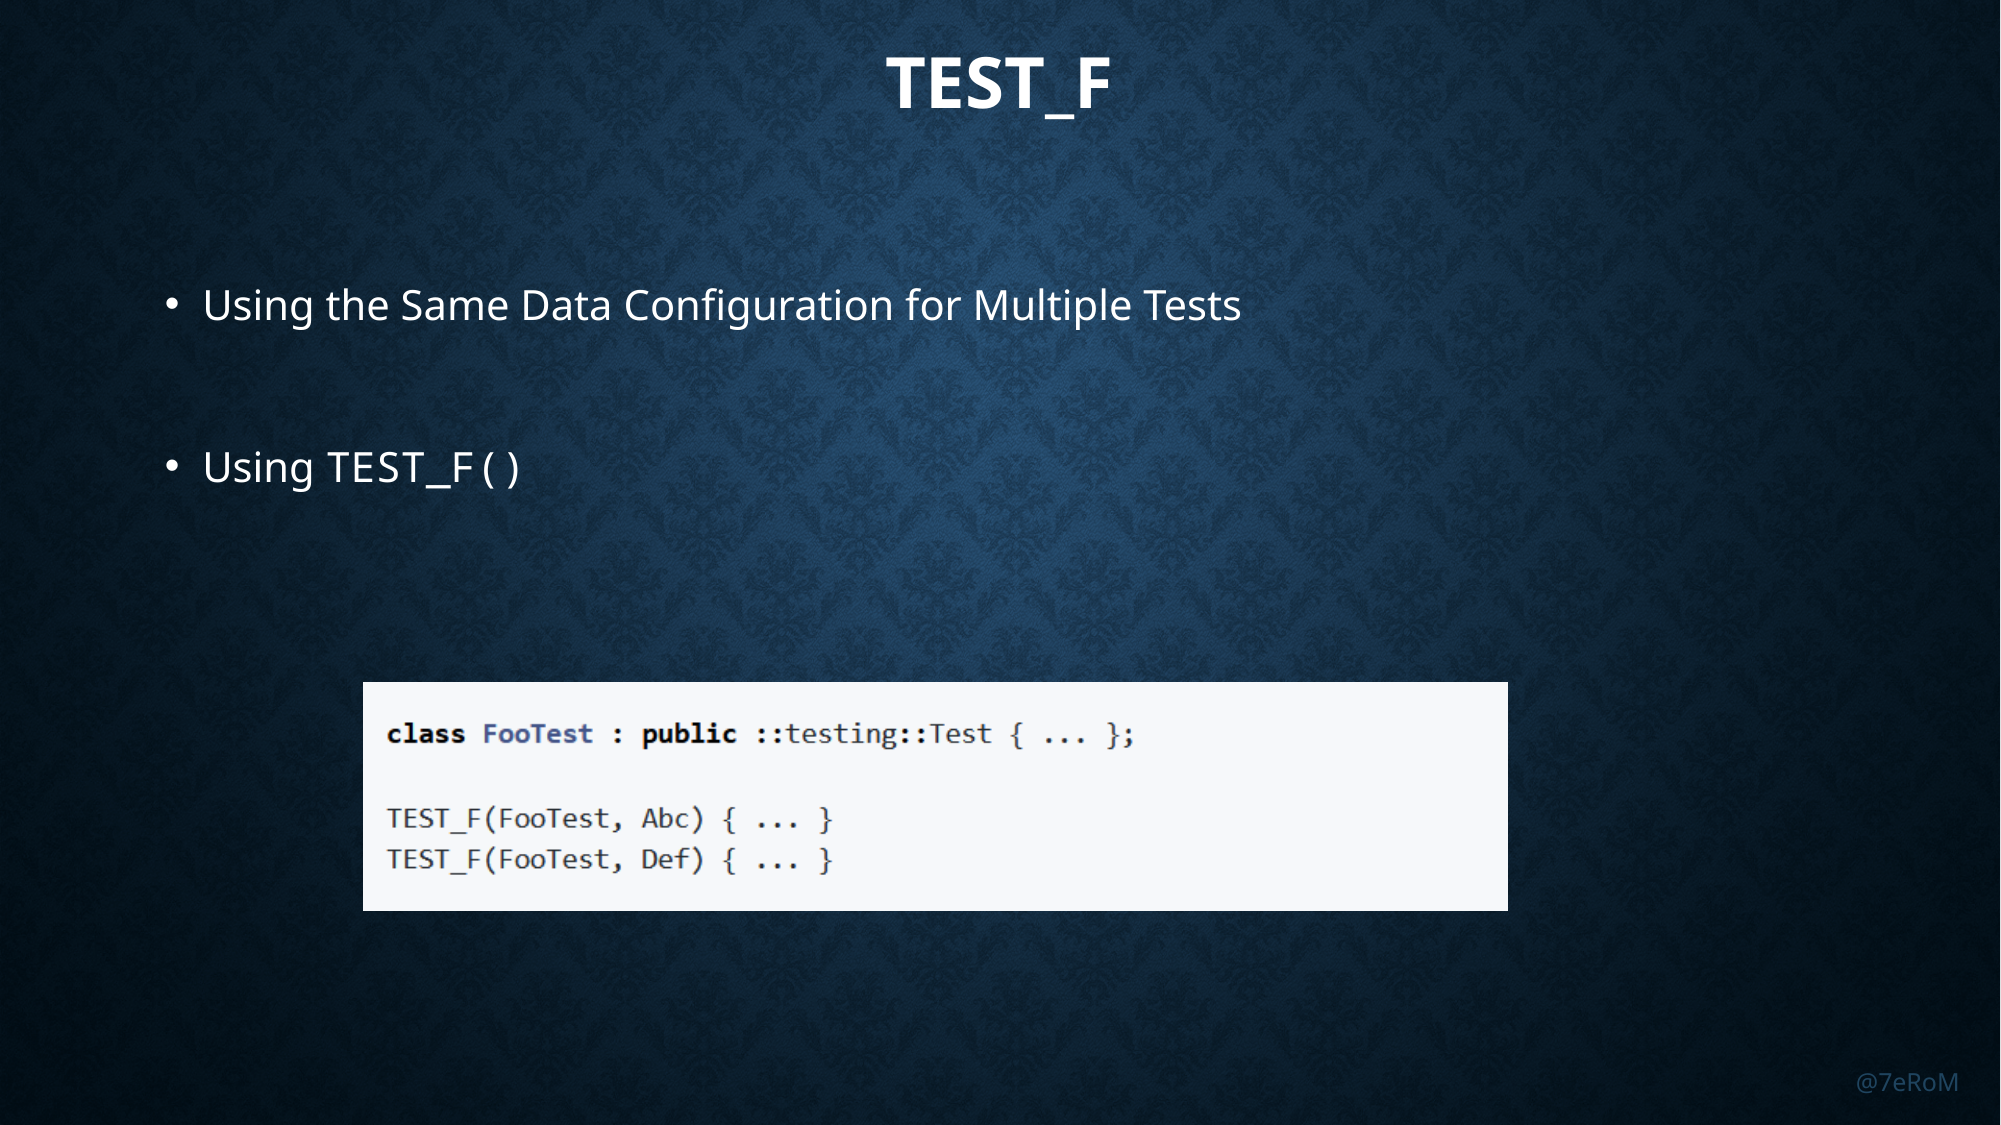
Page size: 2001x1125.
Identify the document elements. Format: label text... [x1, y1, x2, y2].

title TEST_F [149, 38, 1849, 132]
list Using the Same Data Configuration for Multiple Tests Using TEST_F() [149, 261, 1849, 1037]
picture [363, 681, 1508, 912]
